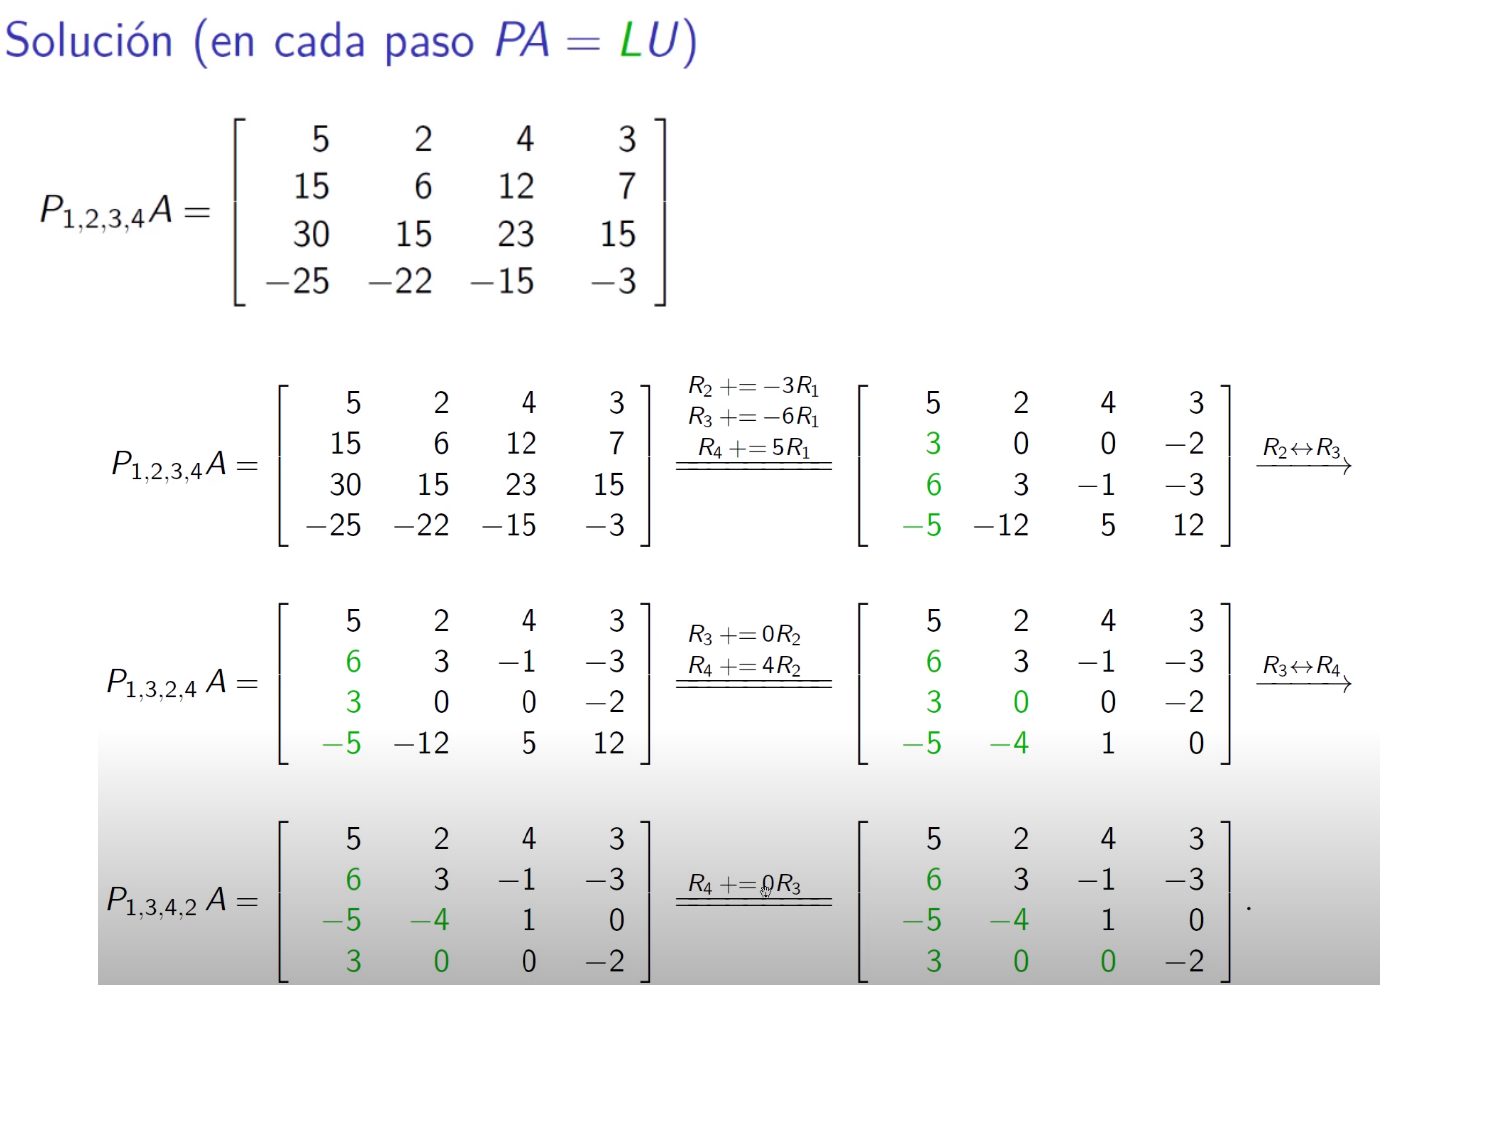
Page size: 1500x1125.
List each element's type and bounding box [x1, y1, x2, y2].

picture [0, 0, 705, 324]
picture [98, 364, 1380, 985]
